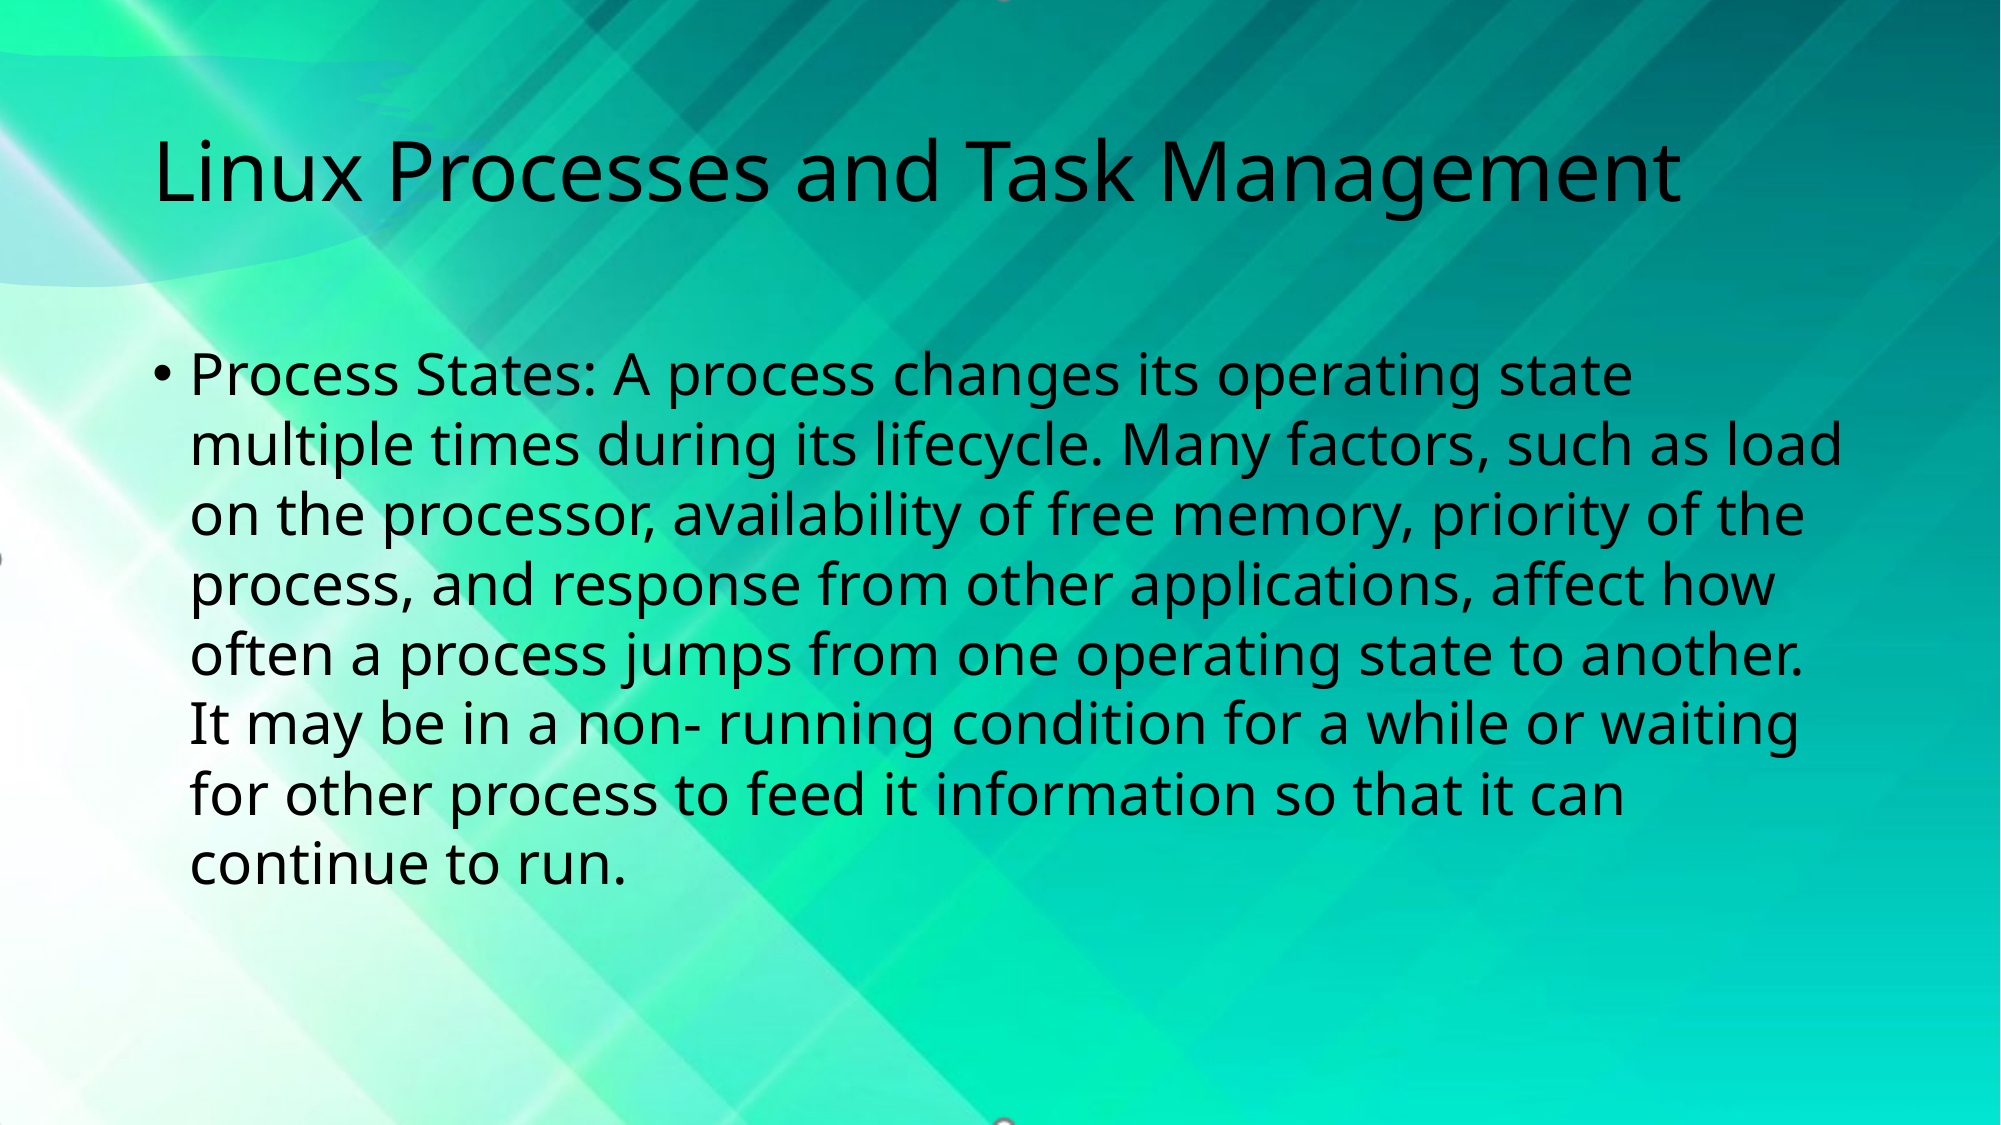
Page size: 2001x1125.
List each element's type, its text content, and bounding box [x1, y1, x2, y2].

picture [0, 0, 2001, 1125]
title Linux Processes and Task Management [137, 59, 1863, 278]
list Process States: A process changes its operating state multiple times during its lifecycle. Many factors, such as load on the processor, availability of free memory, priority of the process, and response from other applications, affect how often a process jumps from one operating state to another. It may be in a non- running condition for a while or waiting for other process to feed it information so that it can continue to run. [137, 329, 1863, 1013]
